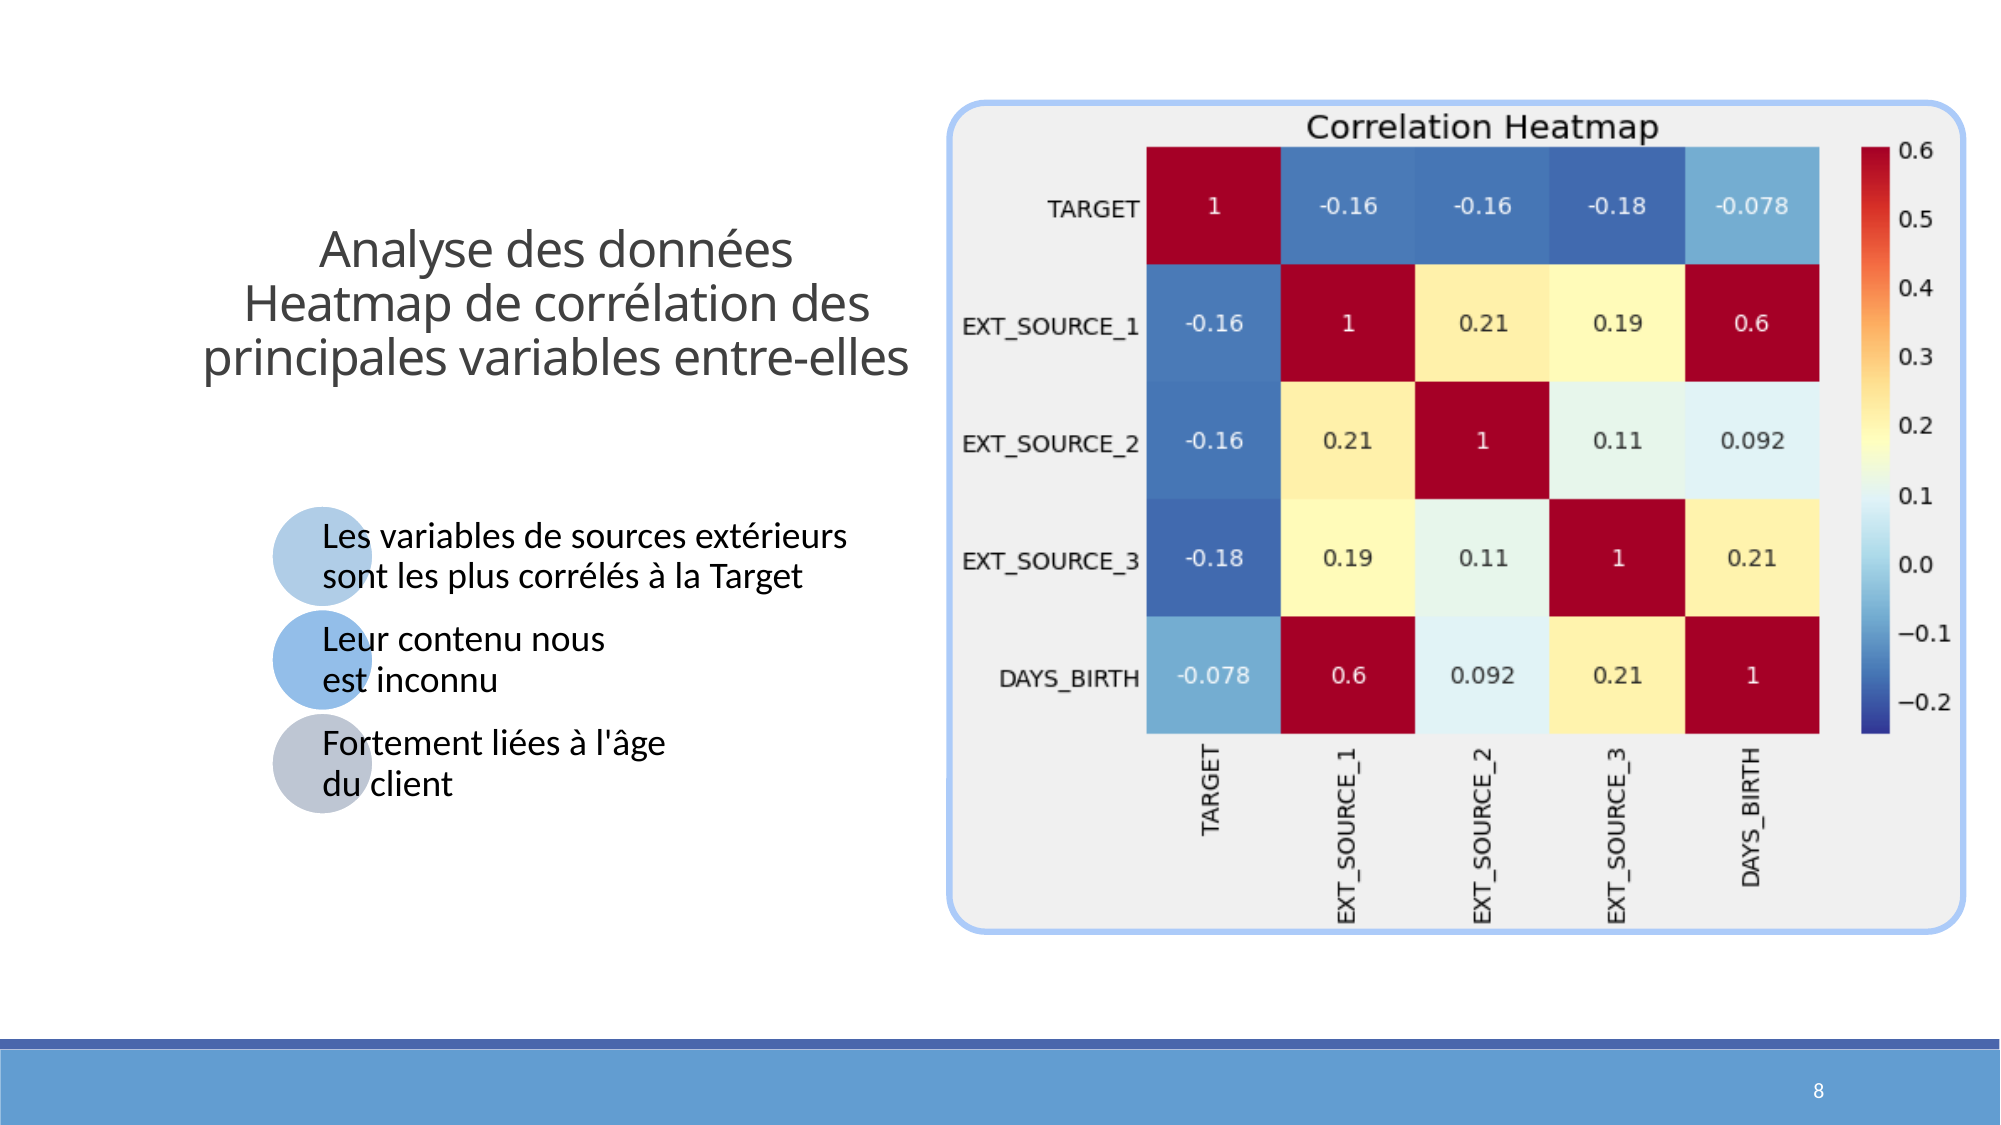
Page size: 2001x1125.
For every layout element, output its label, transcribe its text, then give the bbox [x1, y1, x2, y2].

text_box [242, 369, 876, 951]
slide_number 8 [1624, 1059, 1840, 1120]
title Analyse des données Heatmap de corrélation des principales variables entre-elles [169, 147, 944, 394]
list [948, 102, 1964, 933]
